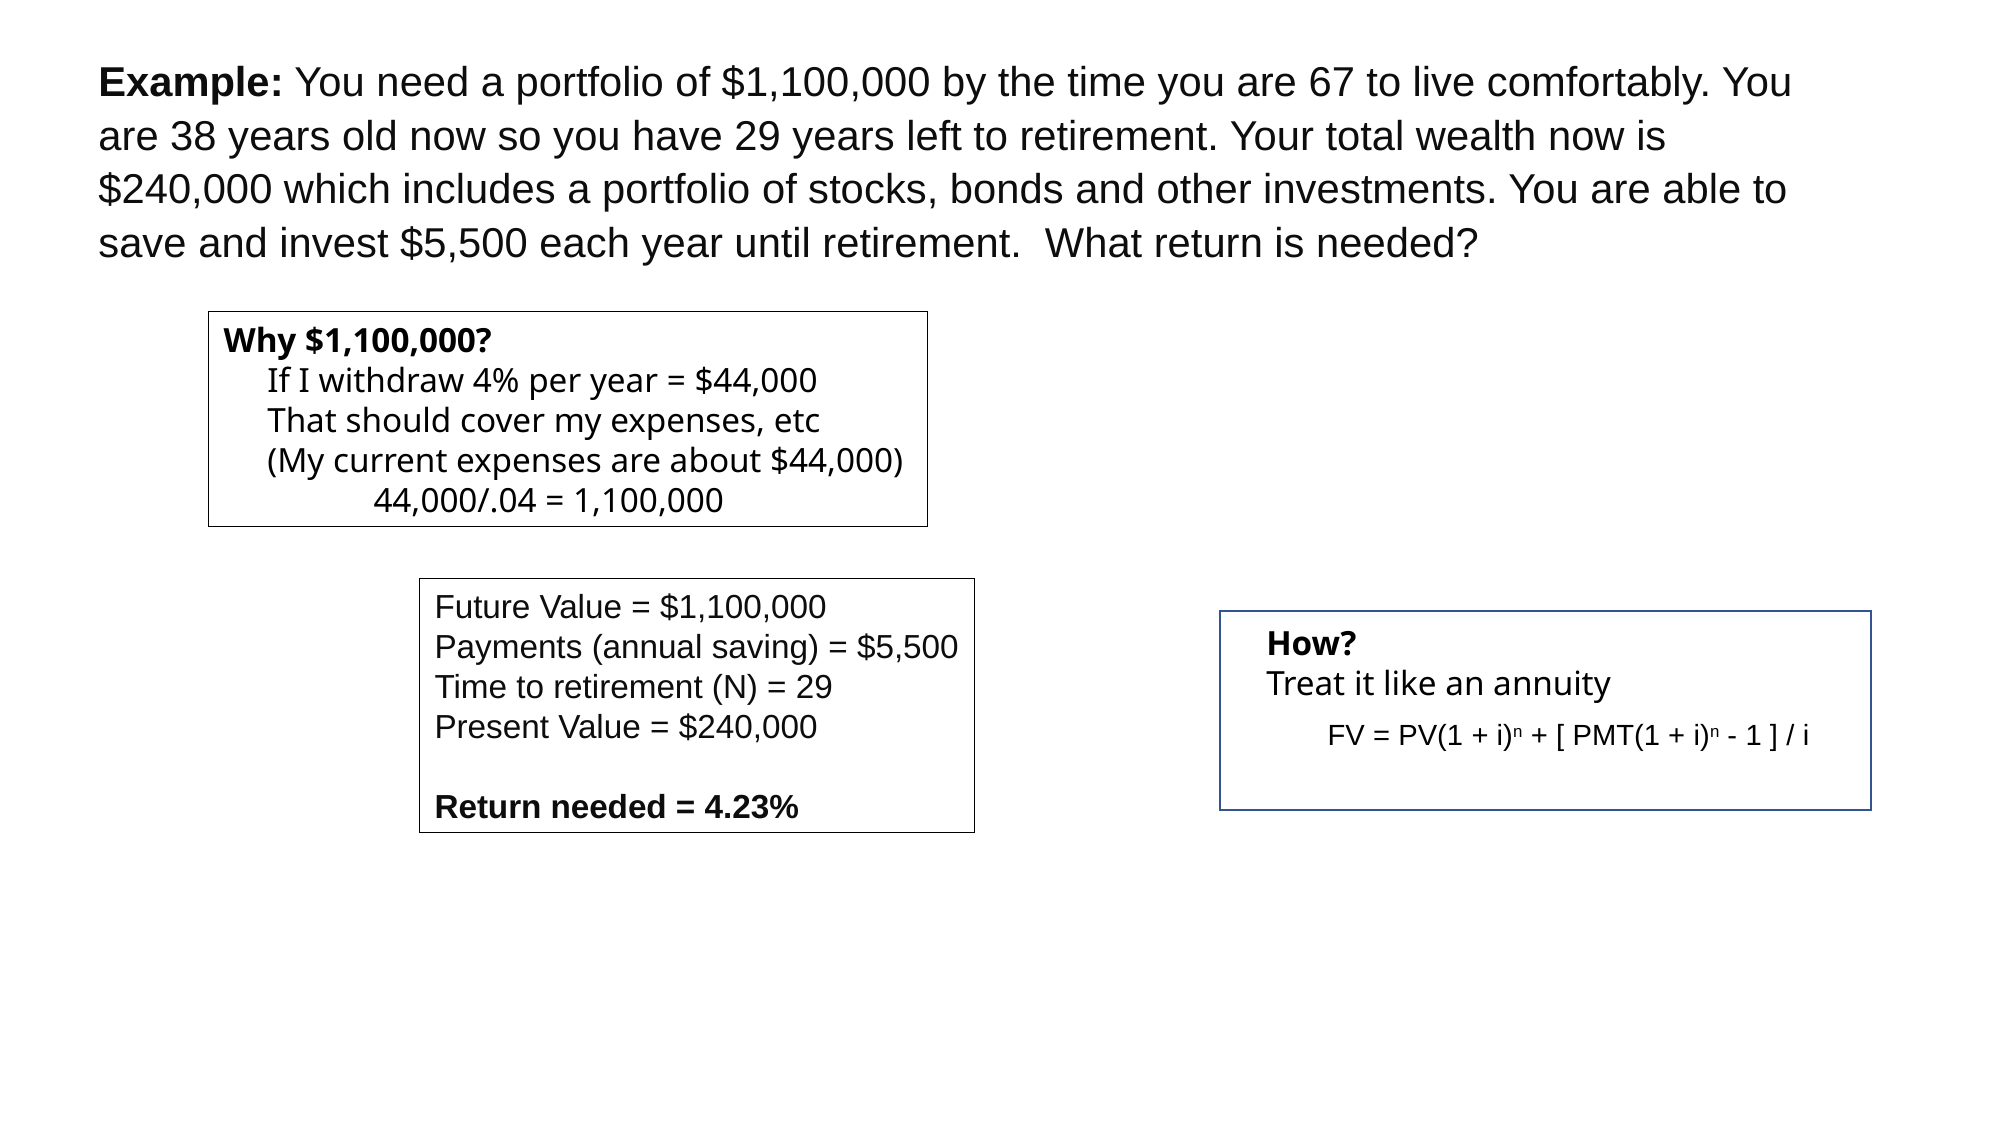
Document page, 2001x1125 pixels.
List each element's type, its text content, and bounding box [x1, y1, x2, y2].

text_box FV = PV(1 + i)n + [ PMT(1 + i)n - 1 ] / i [1312, 706, 1833, 760]
text_box Example: You need a portfolio of $1,100,000 by the time you are 67 to live comfortably. You are 38 years old now so you have 29 years left to retirement. Your total wealth now is $240,000 which includes a portfolio of stocks, bonds and other investments. You are able to save and invest $5,500 each year until retirement. What return is needed? [83, 44, 1865, 883]
text_box Why $1,100,000? If I withdraw 4% per year = $44,000 That should cover my expenses, etc (My current expenses are about $44,000) 44,000/.04 = 1,100,000 [208, 311, 928, 527]
text_box How? Treat it like an annuity [1251, 614, 1835, 710]
text_box [1865, 610, 1872, 811]
text_box Future Value = $1,100,000 Payments (annual saving) = $5,500 Time to retirement (N) = 29 Present Value = $240,000 Return needed = 4.23% [419, 578, 975, 833]
